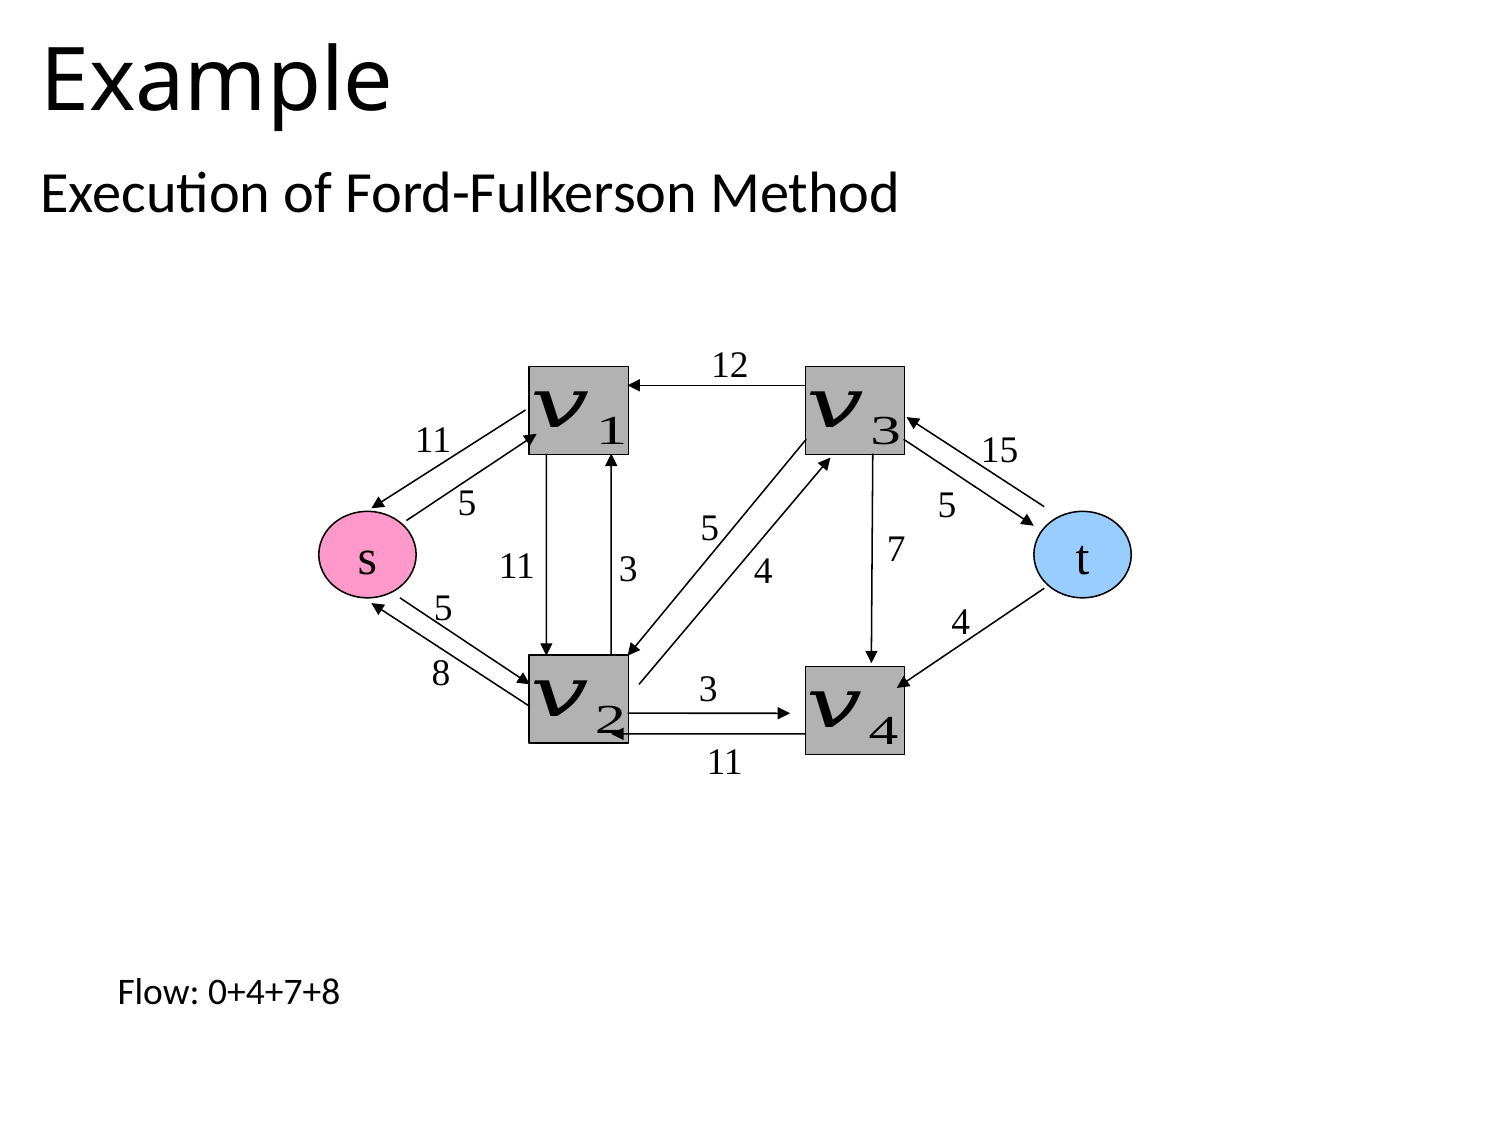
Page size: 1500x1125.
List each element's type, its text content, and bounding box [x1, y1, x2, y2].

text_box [318, 367, 1132, 754]
text_box 11 [691, 754, 758, 790]
title Example [25, 26, 1469, 138]
text_box 12 [696, 333, 764, 367]
text_box Flow: 0+4+7+8 [102, 959, 1296, 1020]
list Execution of Ford-Fulkerson Method [25, 154, 1469, 1014]
